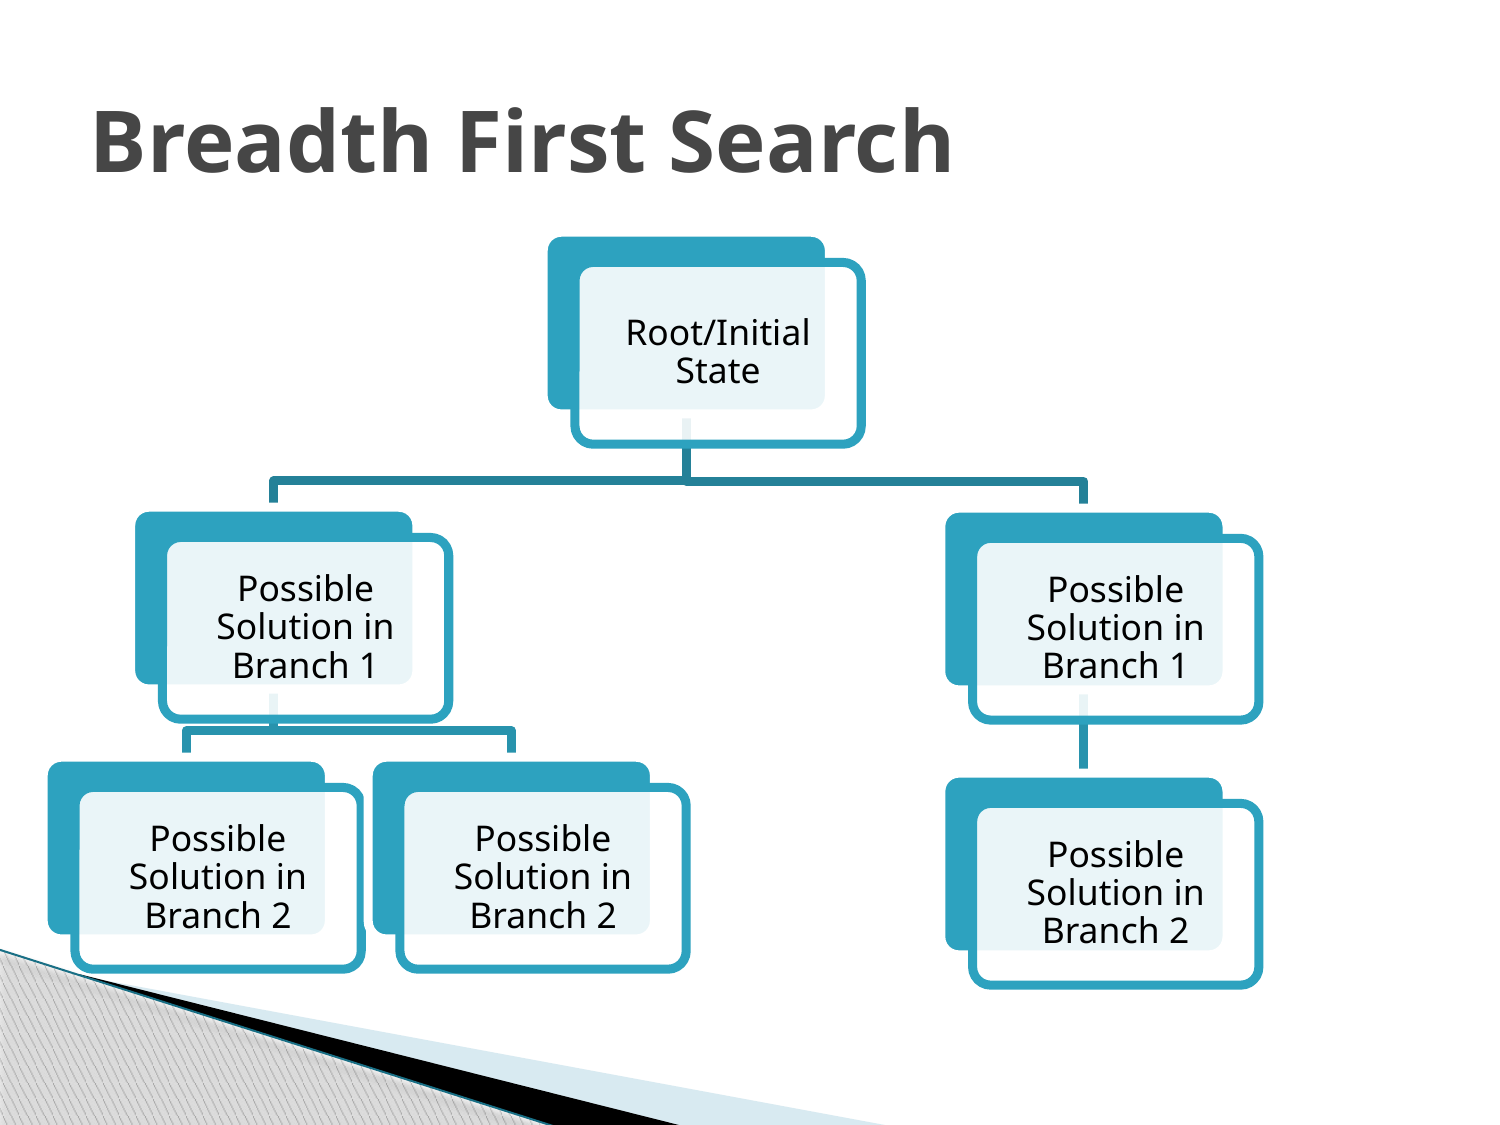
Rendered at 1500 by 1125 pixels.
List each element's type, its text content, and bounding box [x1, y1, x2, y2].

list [74, 242, 1426, 986]
title Breadth First Search [75, 45, 1425, 233]
